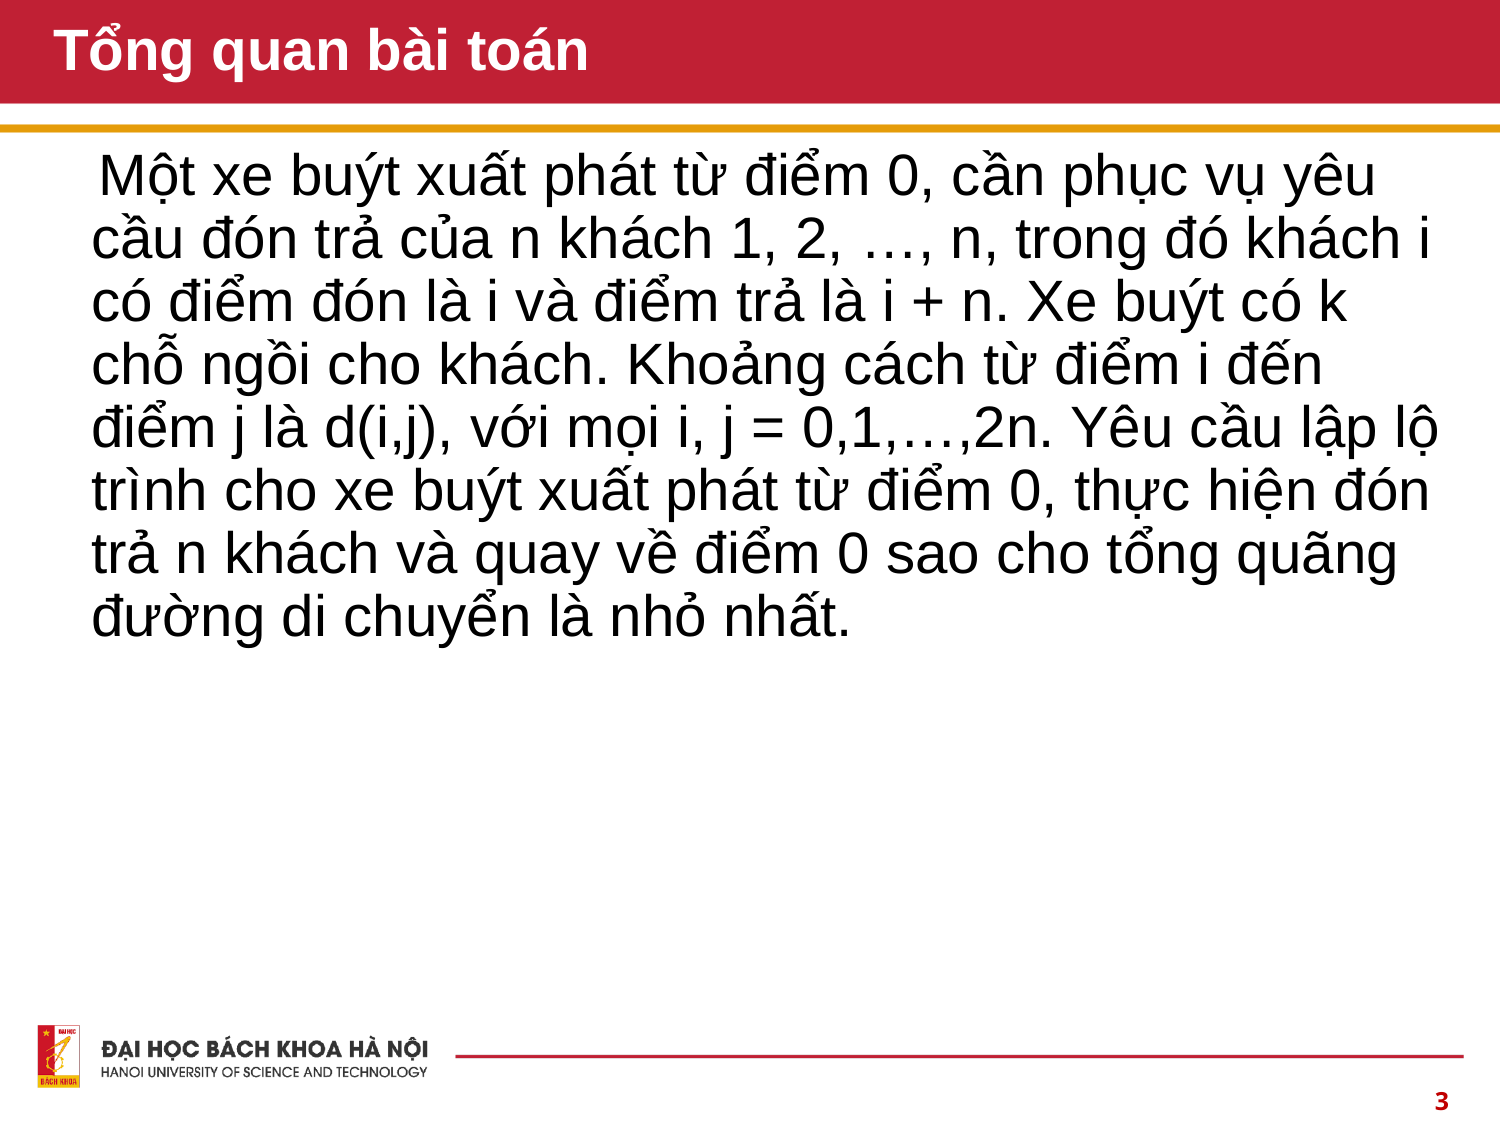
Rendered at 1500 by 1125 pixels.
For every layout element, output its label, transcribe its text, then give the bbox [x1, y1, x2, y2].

list Một xe buýt xuất phát từ điểm 0, cần phục vụ yêu cầu đón trả của n khách 1, 2, …, n, trong đó khách i có điểm đón là i và điểm trả là i + n. Xe buýt có k chỗ ngồi cho khách. Khoảng cách từ điểm i đến điểm j là d(i,j), với mọi i, j = 0,1,…,2n. Yêu cầu lập lộ trình cho xe buýt xuất phát từ điểm 0, thực hiện đón trả n khách và quay về điểm 0 sao cho tổng quãng đường di chuyển là nhỏ nhất. [38, 138, 1462, 1008]
title Tổng quan bài toán [38, 12, 1462, 87]
slide_number 3 [1126, 1078, 1464, 1125]
picture [0, 0, 1500, 1125]
